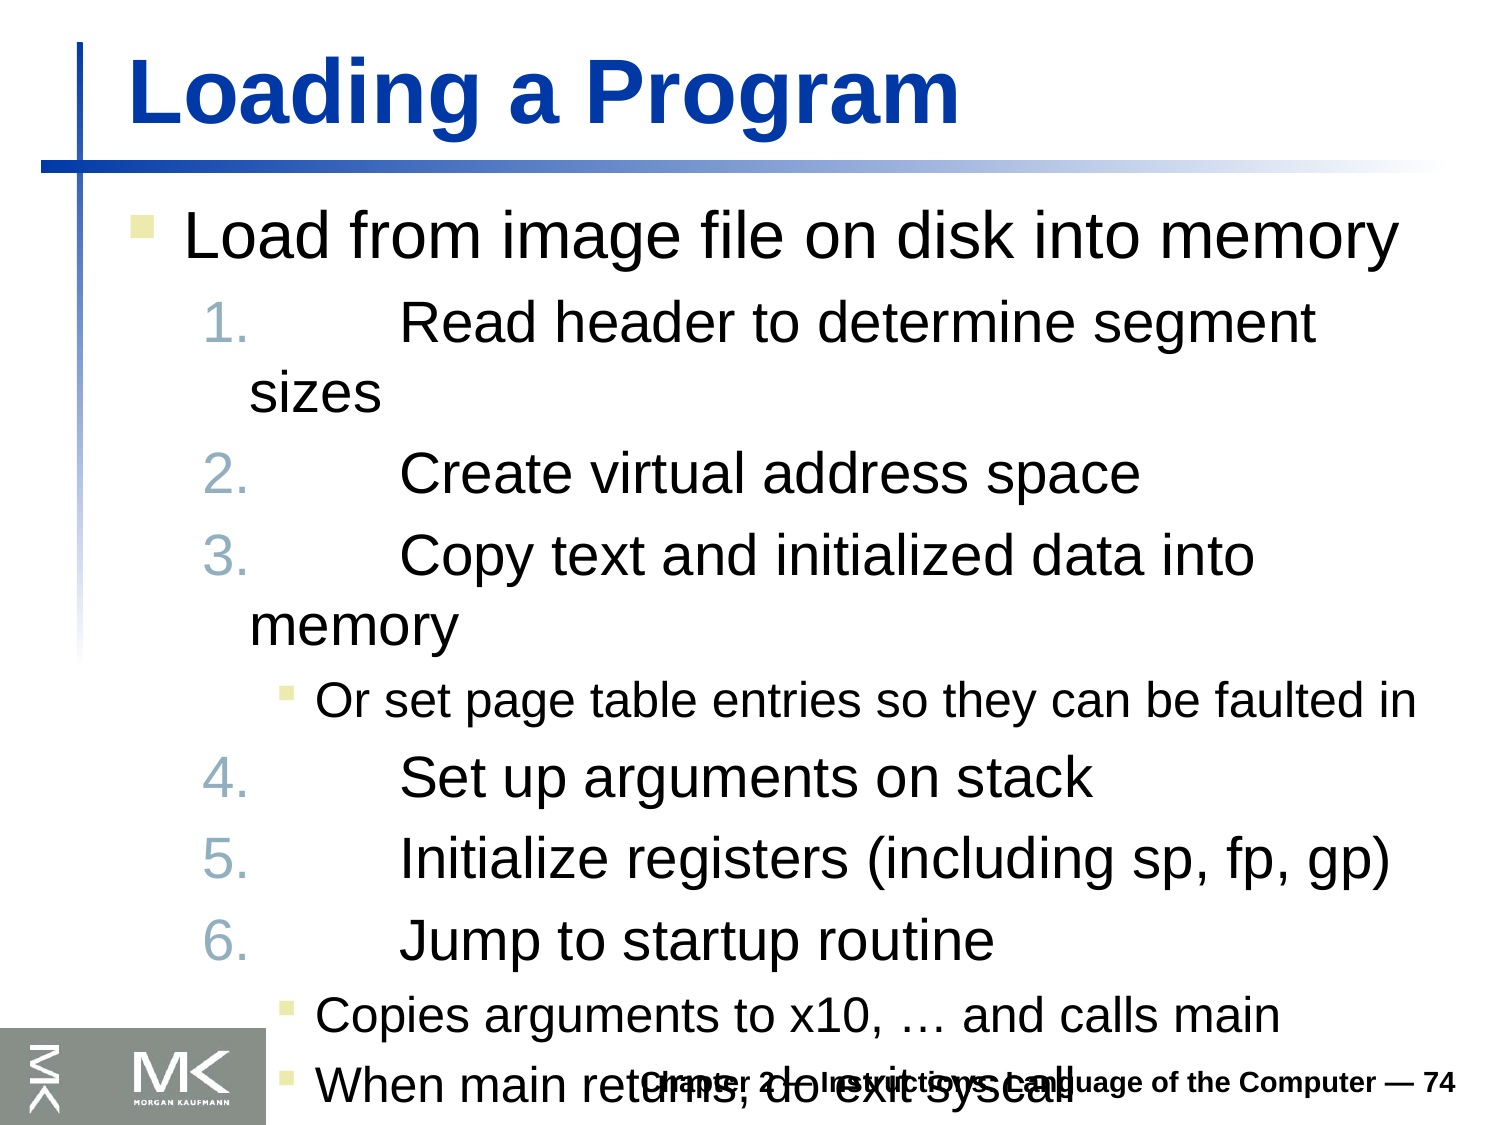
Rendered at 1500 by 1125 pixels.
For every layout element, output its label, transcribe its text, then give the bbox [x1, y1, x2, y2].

title Loading a Program [112, 23, 1468, 149]
footer Chapter 2 — Instructions: Language of the Computer — 74 [277, 1046, 1471, 1106]
list Load from image file on disk into memory 1. Read header to determine segment sizes 2. Create virtual address space 3. Copy text and initialized data into memory Or set page table entries so they can be faulted in 4. Set up arguments on stack 5. Initialize registers (including sp, fp, gp) 6. Jump to startup routine Copies arguments to x10, … and calls main When main returns, do exit syscall [112, 184, 1469, 1024]
picture [0, 1028, 266, 1125]
